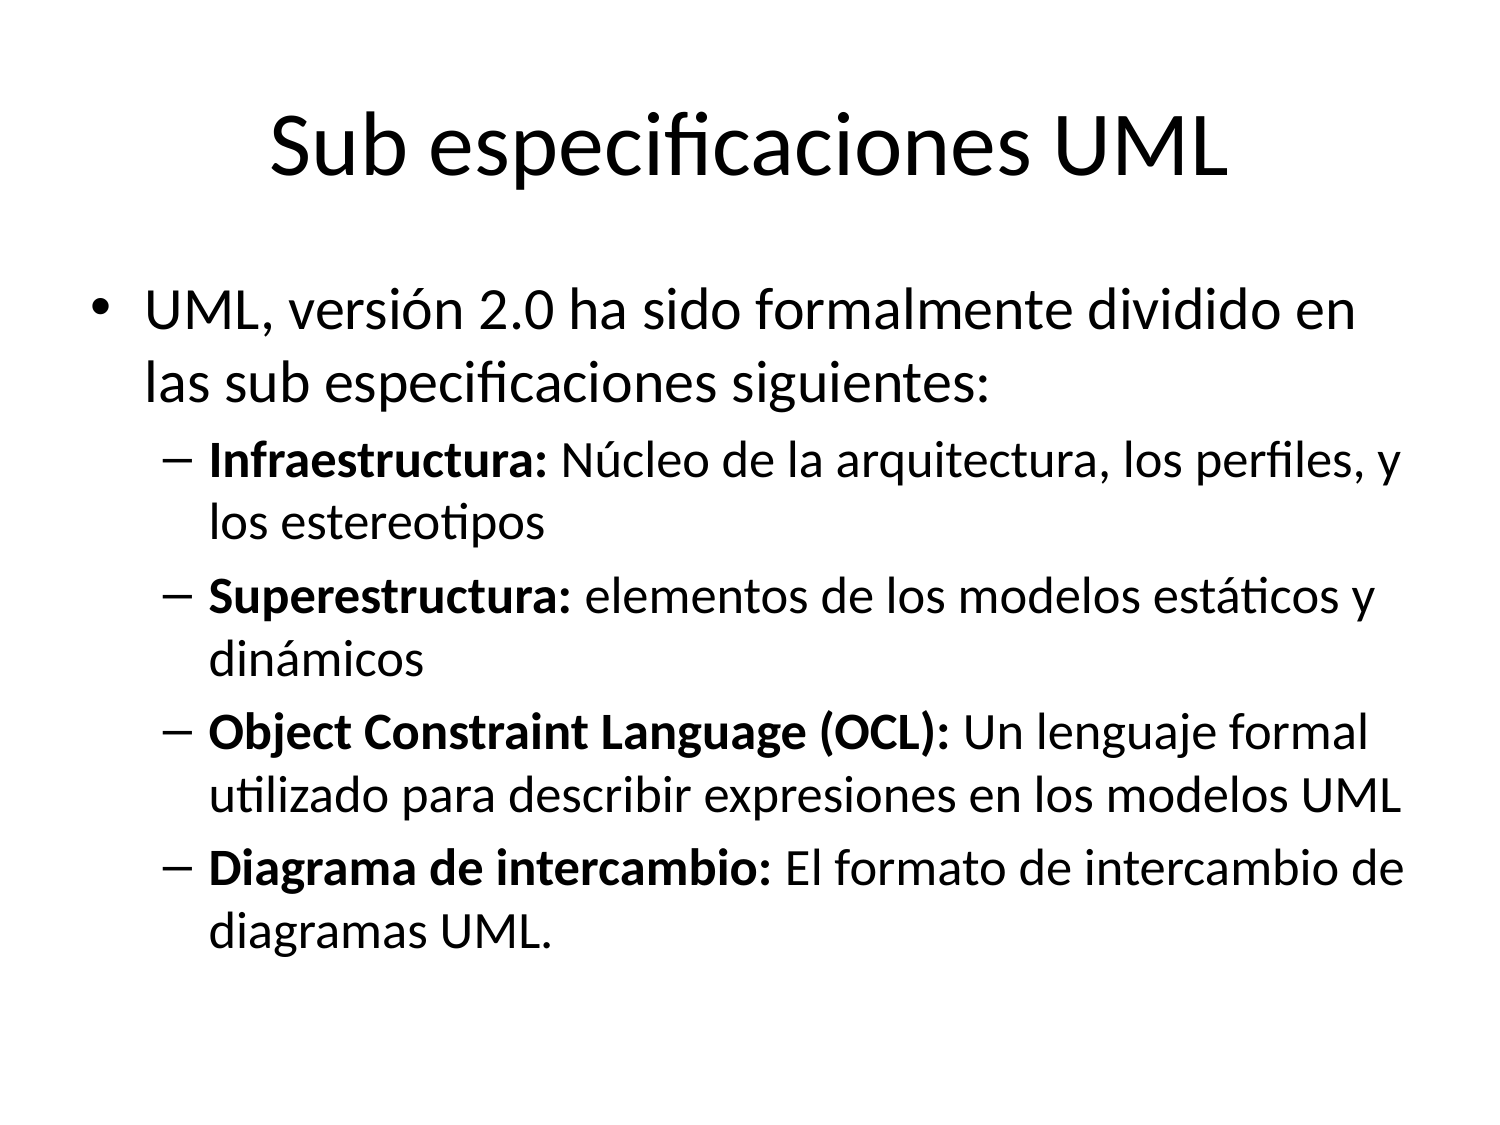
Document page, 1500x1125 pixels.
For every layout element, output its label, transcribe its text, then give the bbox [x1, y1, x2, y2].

title Sub especificaciones UML [75, 45, 1425, 233]
list UML, versión 2.0 ha sido formalmente dividido en las sub especificaciones siguientes: Infraestructura: Núcleo de la arquitectura, los perfiles, y los estereotipos Superestructura: elementos de los modelos estáticos y dinámicos Object Constraint Language (OCL): Un lenguaje formal utilizado para describir expresiones en los modelos UML Diagrama de intercambio: El formato de intercambio de diagramas UML. [75, 262, 1425, 1005]
